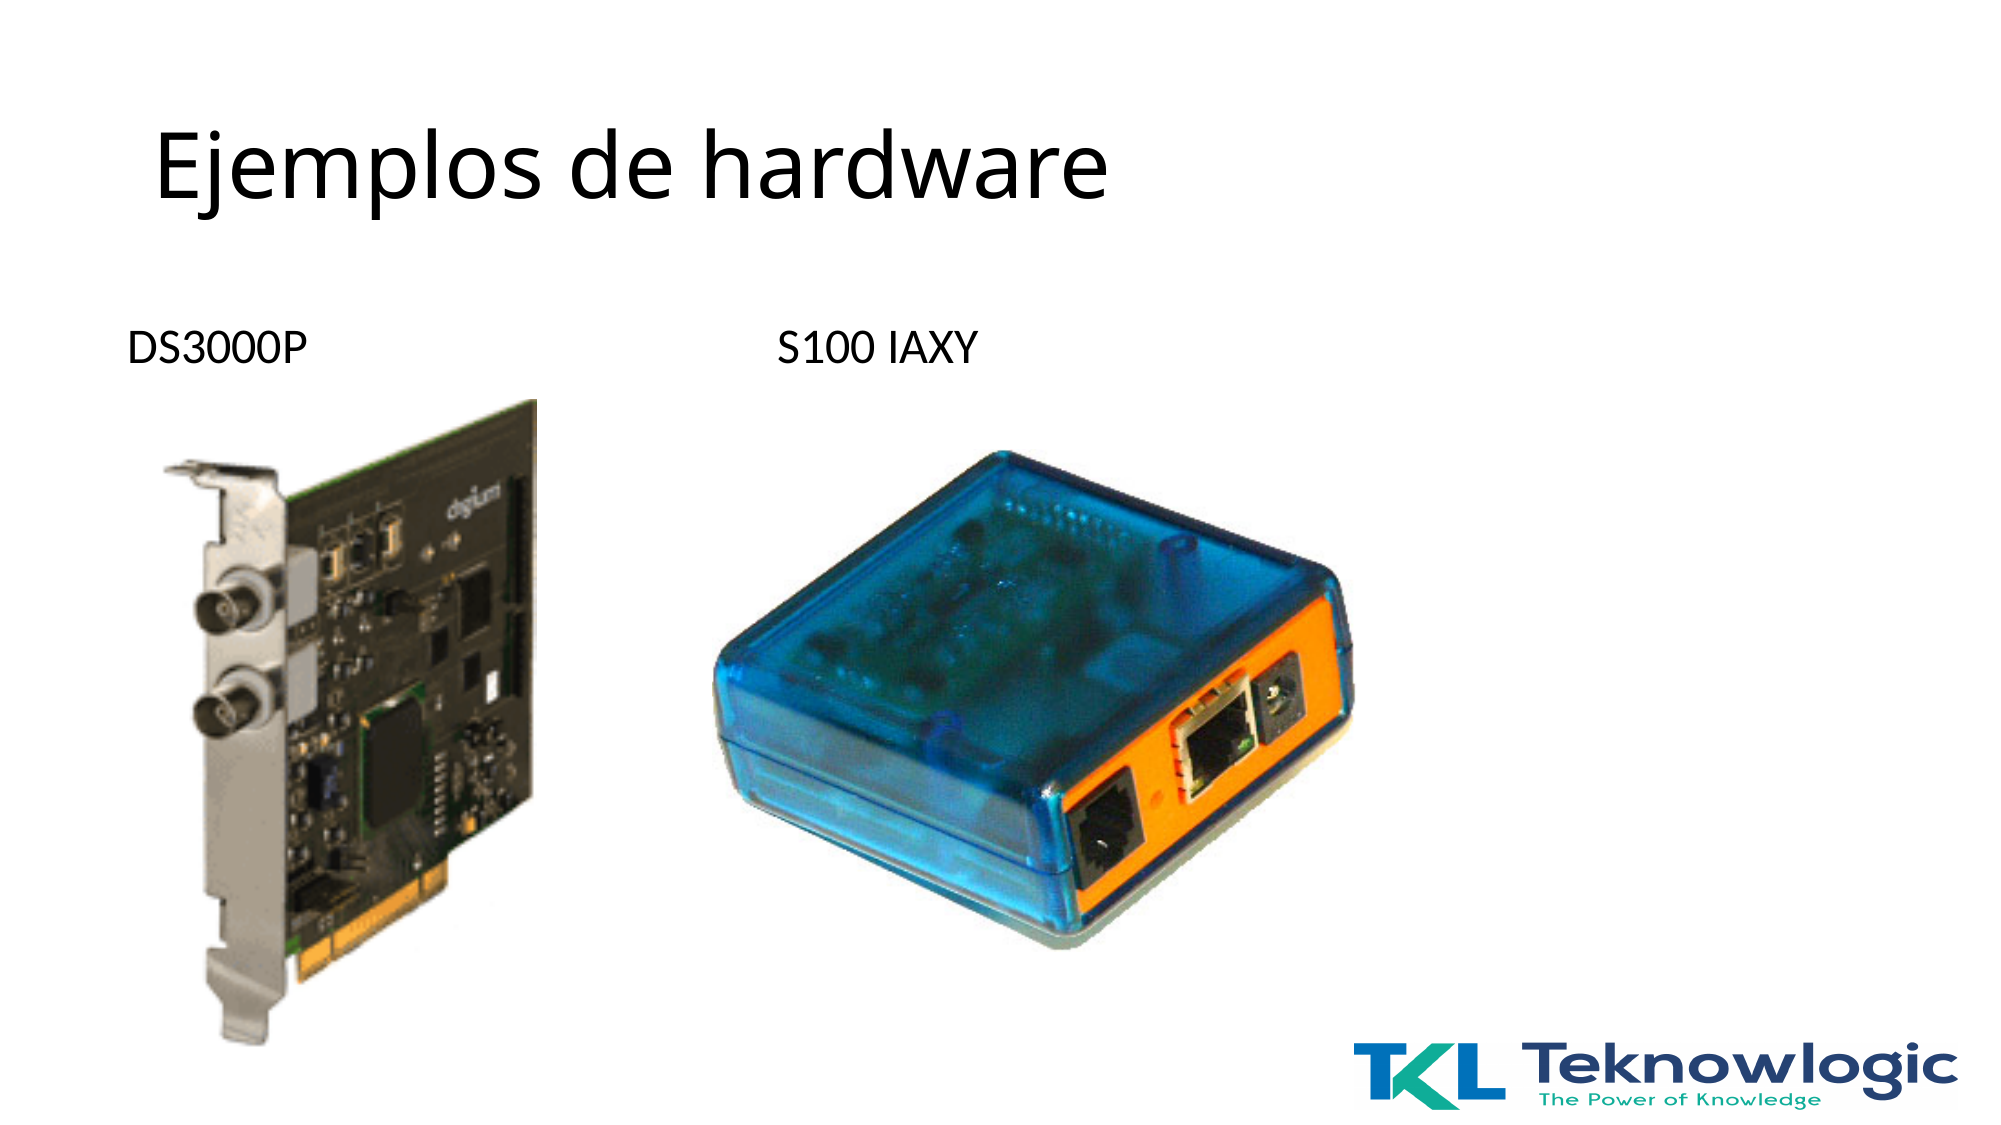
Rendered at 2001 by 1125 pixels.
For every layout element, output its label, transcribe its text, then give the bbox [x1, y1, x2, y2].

picture [1354, 1042, 1958, 1110]
text_box DS3000P [112, 312, 738, 1025]
text_box S100 IAXY [762, 312, 1388, 1025]
picture [162, 399, 537, 1050]
picture [712, 449, 1357, 952]
title Ejemplos de hardware [137, 59, 1863, 278]
